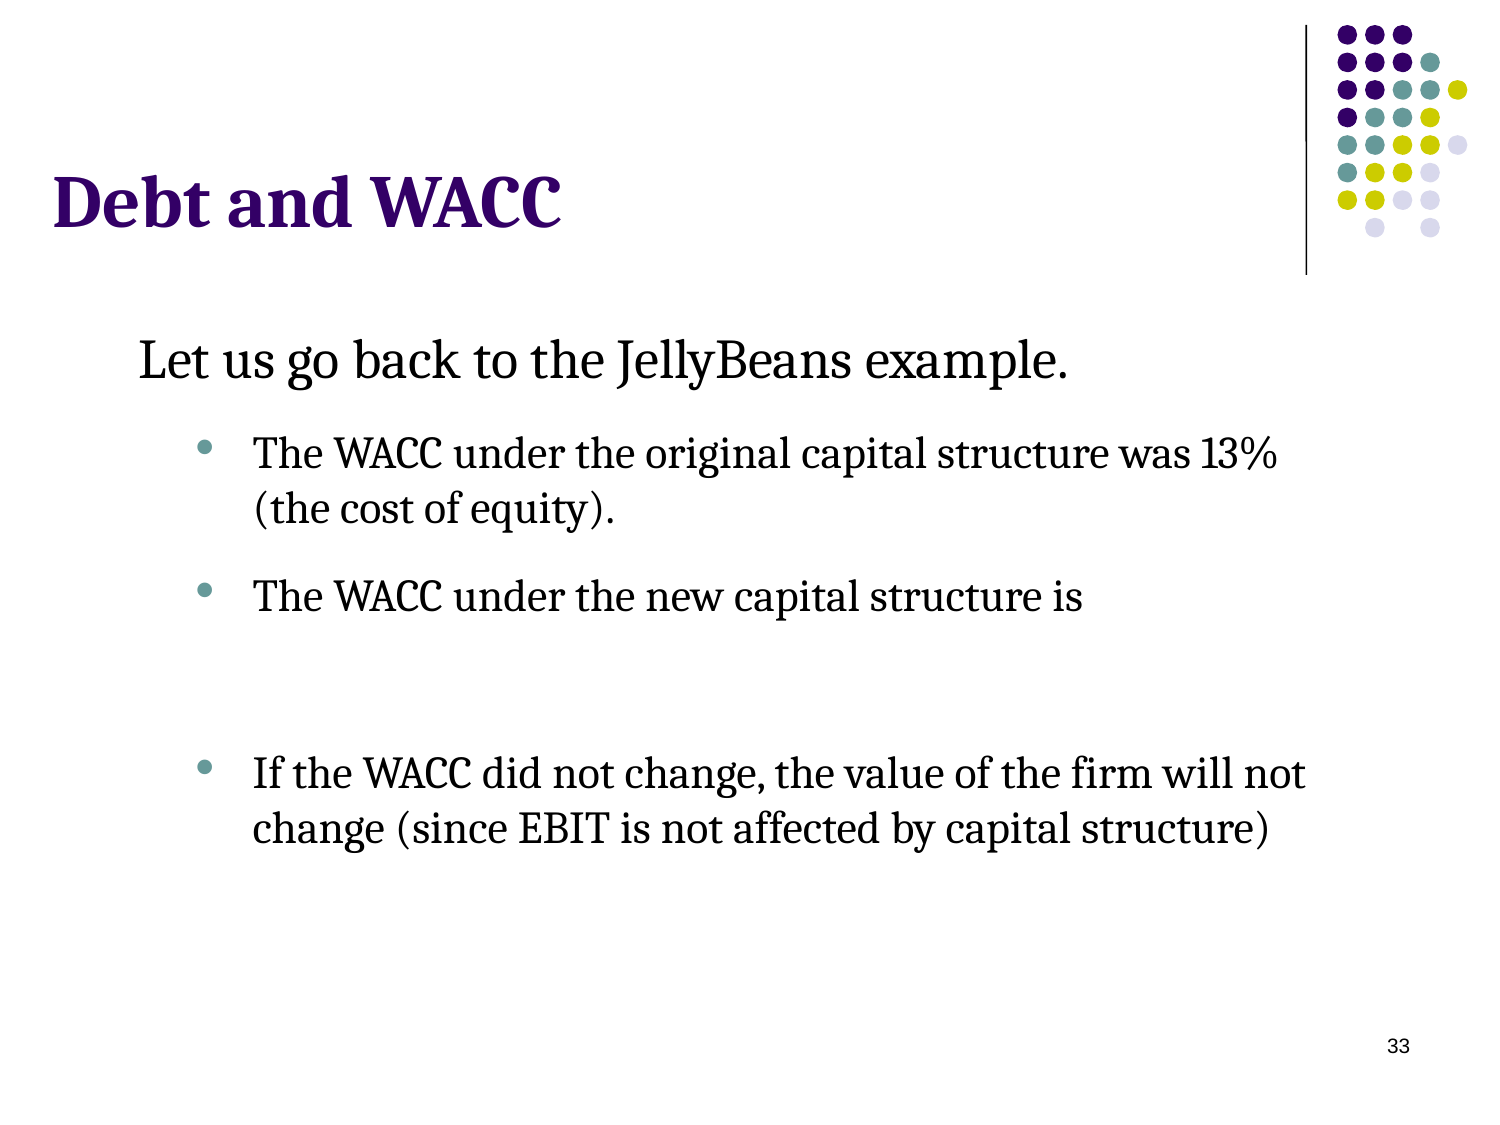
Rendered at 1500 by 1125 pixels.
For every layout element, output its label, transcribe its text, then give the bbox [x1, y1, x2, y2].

slide_number 33 [1074, 1024, 1426, 1101]
title Debt and WACC [37, 37, 1301, 251]
